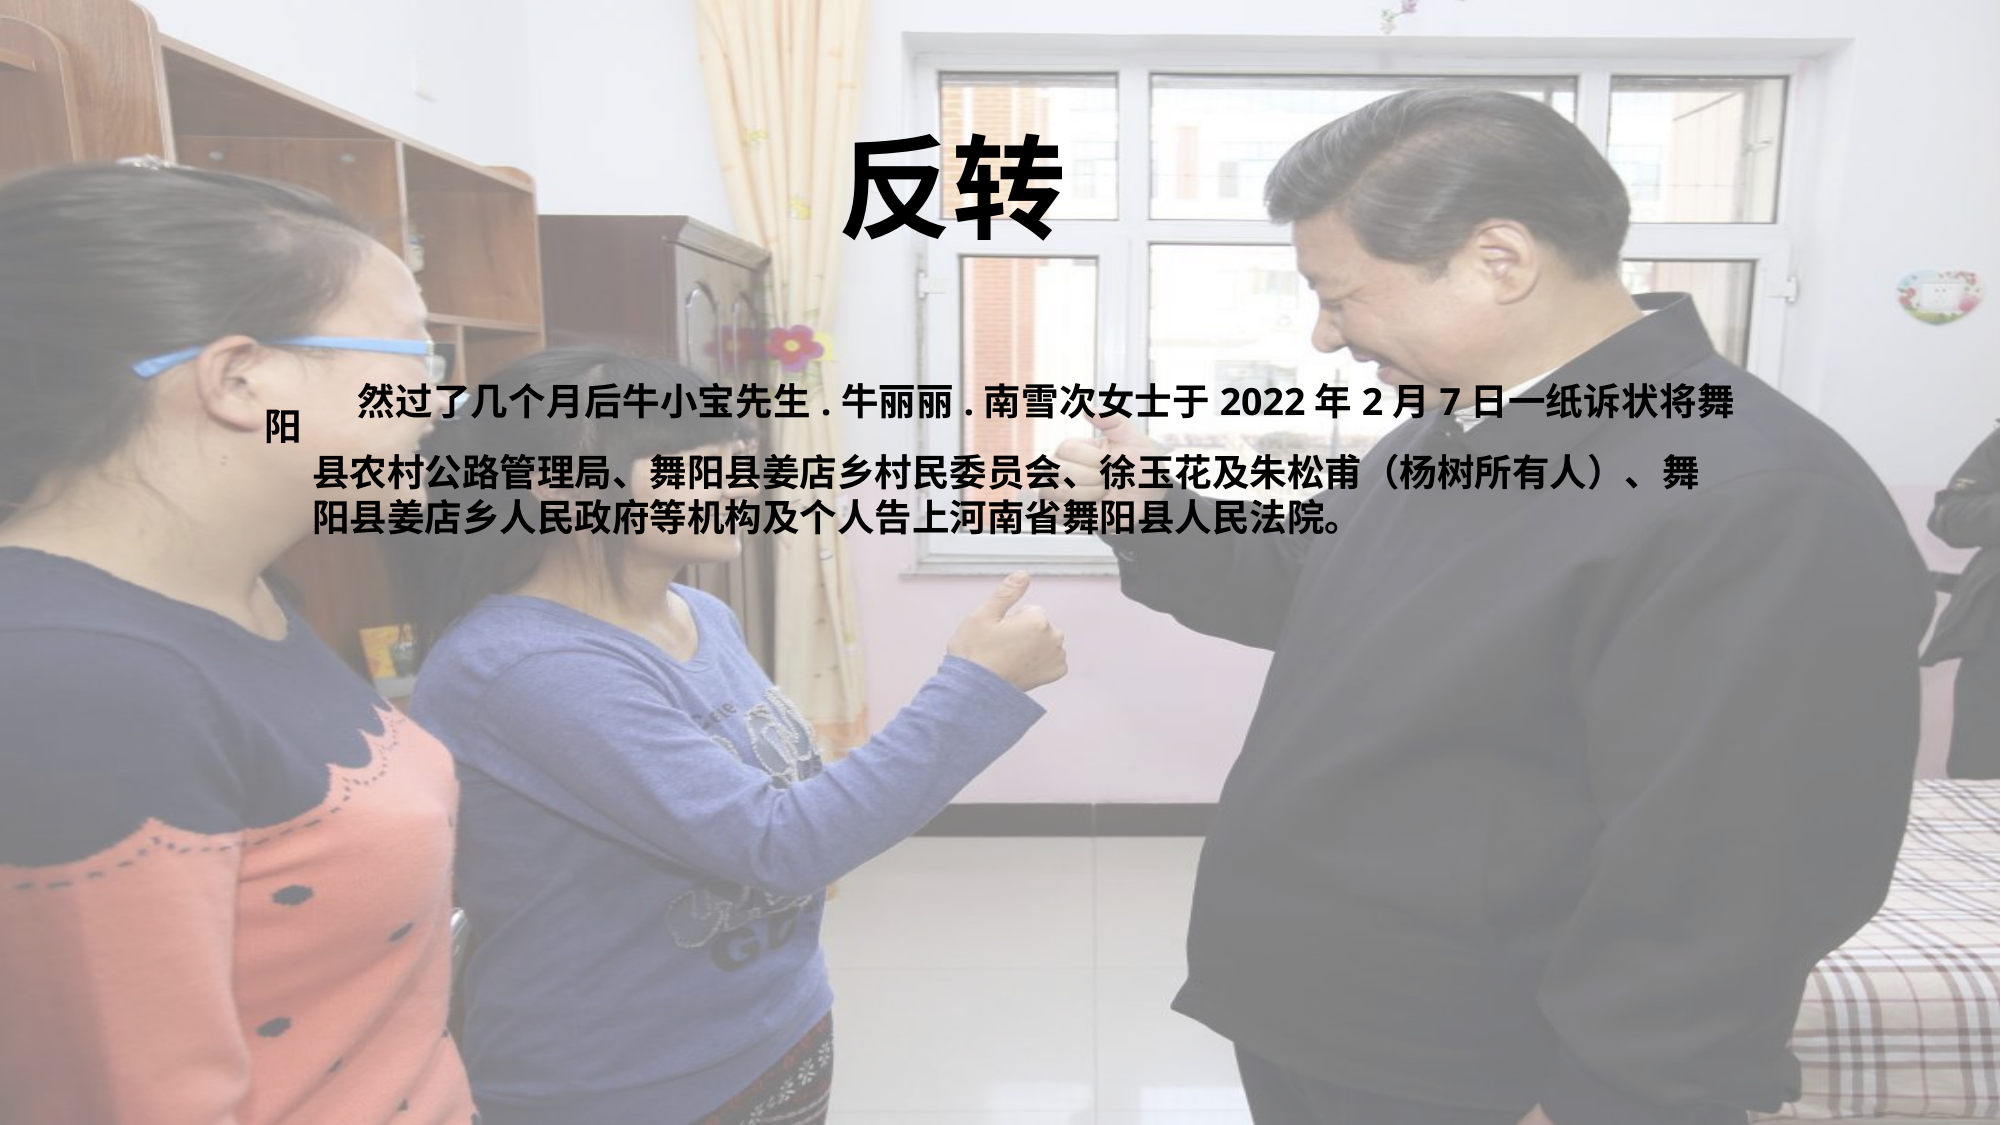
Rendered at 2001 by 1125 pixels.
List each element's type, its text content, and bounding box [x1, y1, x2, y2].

title 反转 [321, 124, 1583, 263]
subtitle 然过了几个月后牛小宝先生.牛丽丽.南雪次女士于2022年2月7日一纸诉状将舞阳 县农村公路管理局、舞阳县姜店乡村民委员会、徐玉花及朱松甫（杨树所有人）、舞 阳县姜店乡人民政府等机构及个人告上河南省舞阳县人民法院。 [249, 390, 1750, 563]
